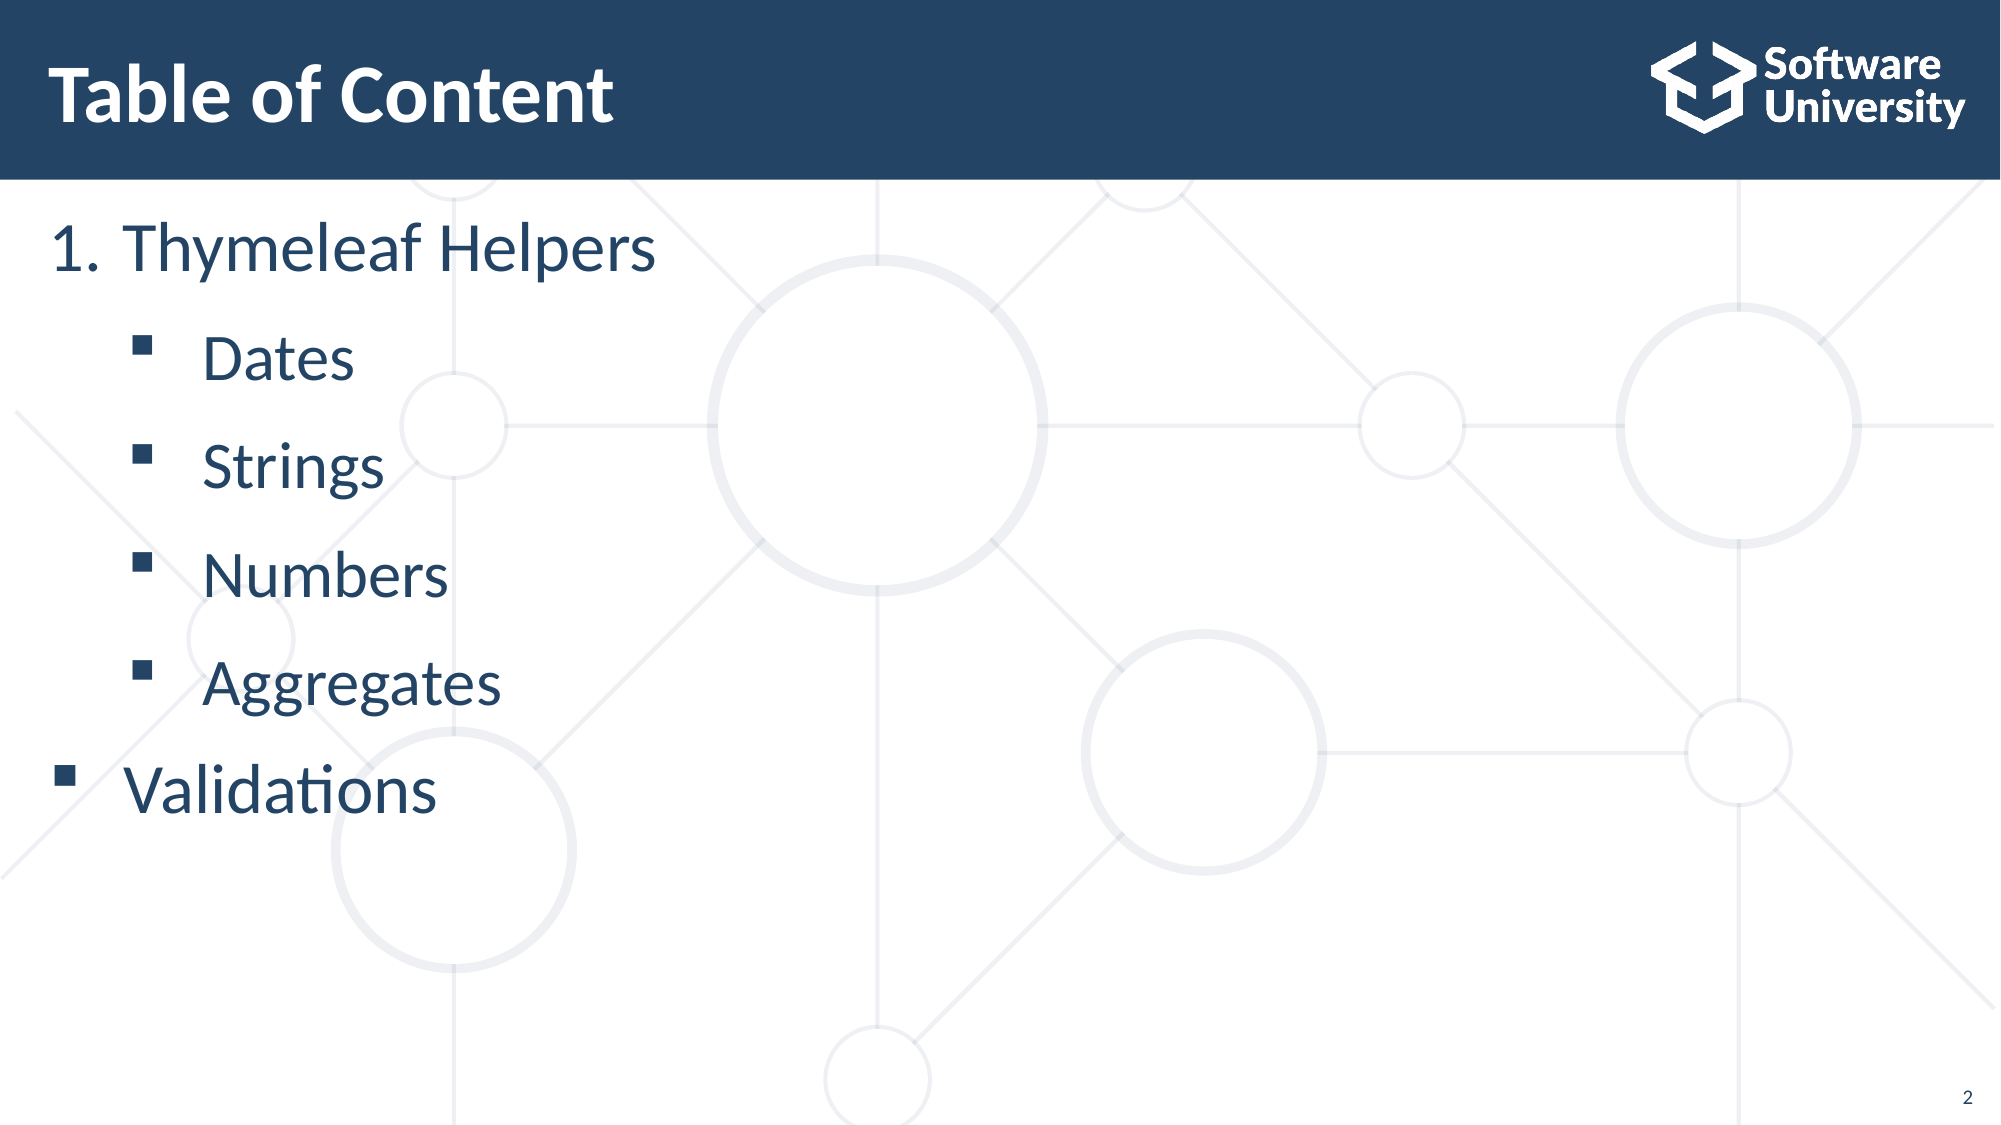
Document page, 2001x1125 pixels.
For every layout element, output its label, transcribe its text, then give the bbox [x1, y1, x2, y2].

picture [1651, 41, 1966, 134]
title Table of Content [31, 16, 1625, 162]
list Thymeleaf Helpers Dates Strings Numbers Aggregates Validations [31, 196, 1970, 1104]
slide_number 2 [1927, 1067, 1989, 1117]
